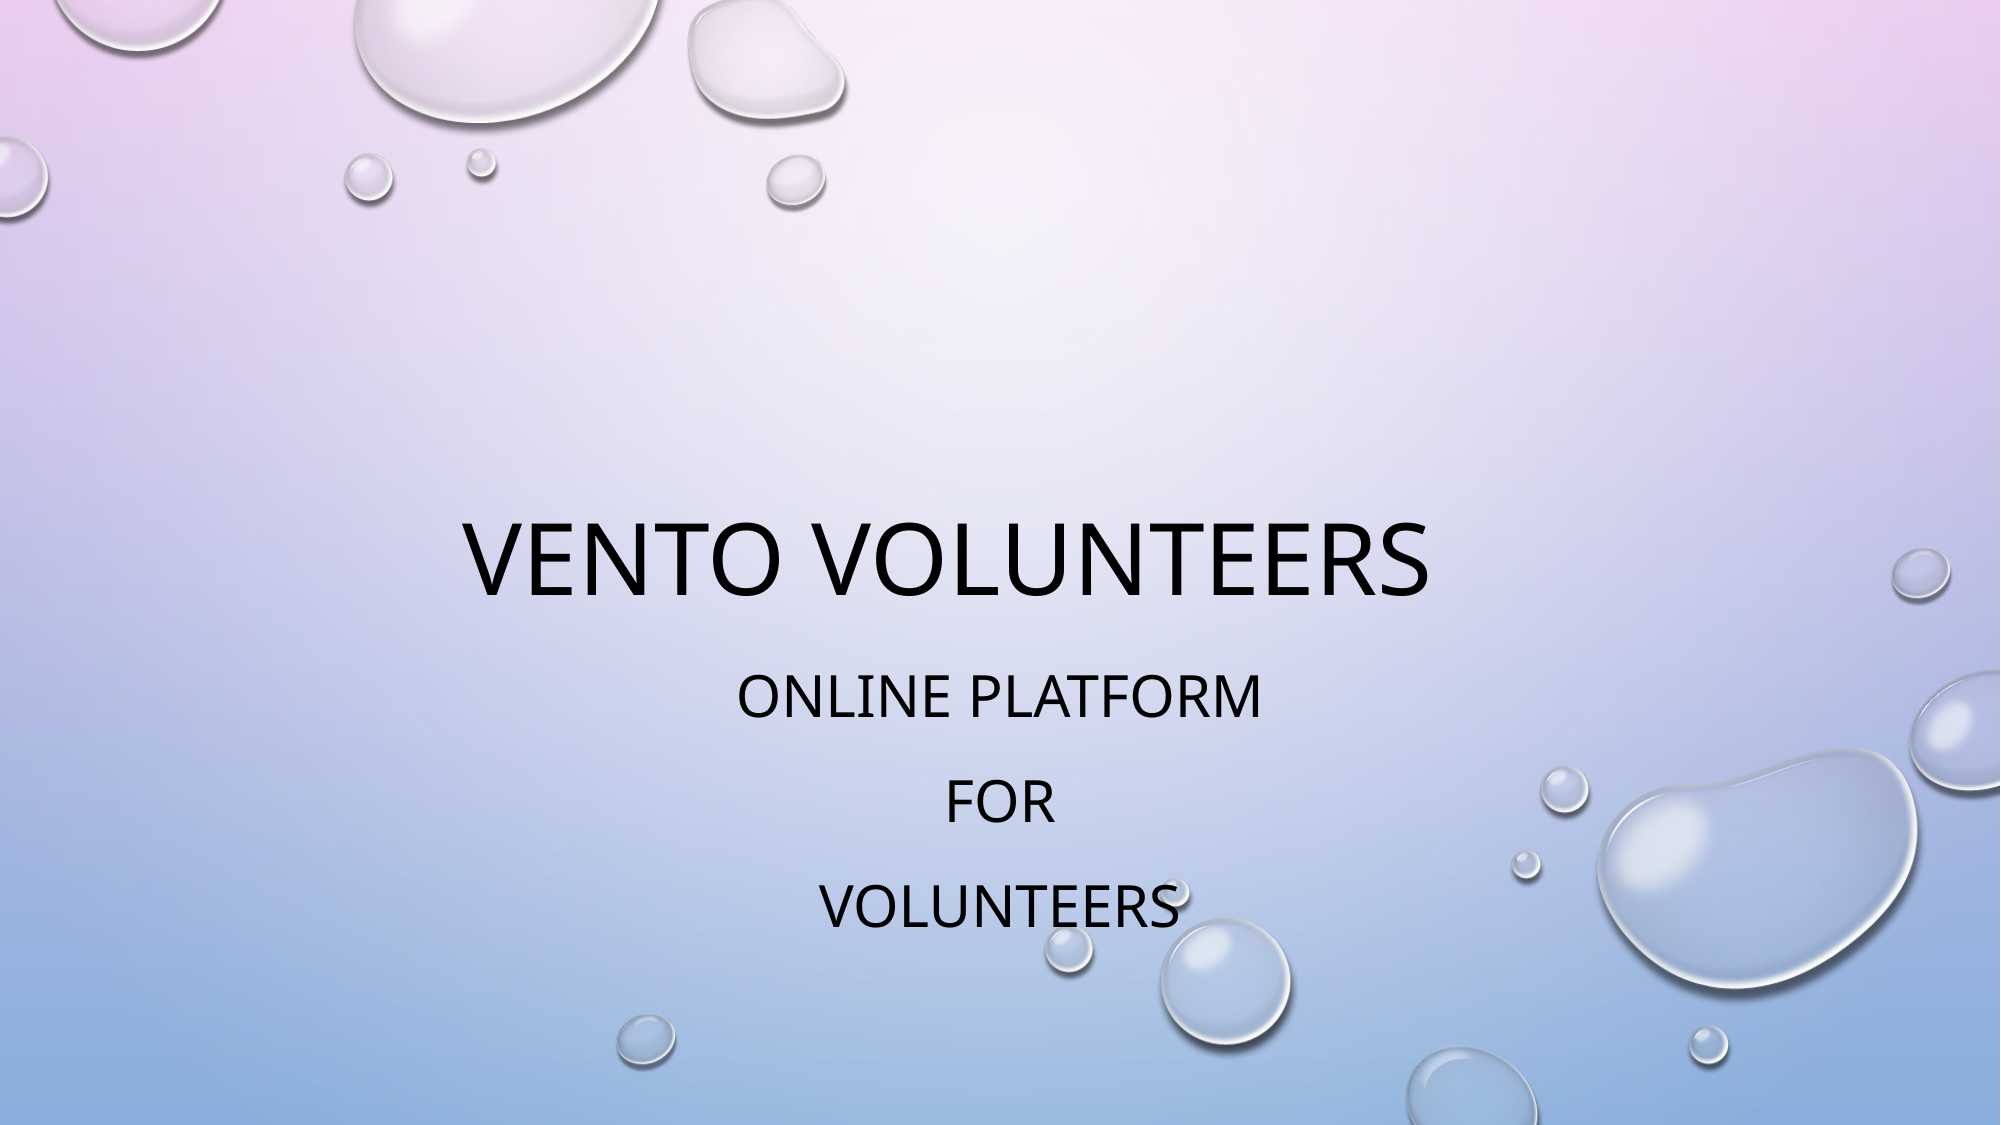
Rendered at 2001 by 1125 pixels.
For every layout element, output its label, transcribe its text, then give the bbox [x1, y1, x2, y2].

title Vento volunteers [287, 355, 1713, 625]
subtitle Online platform For volunteers [287, 637, 1713, 863]
picture [0, 0, 2000, 1125]
